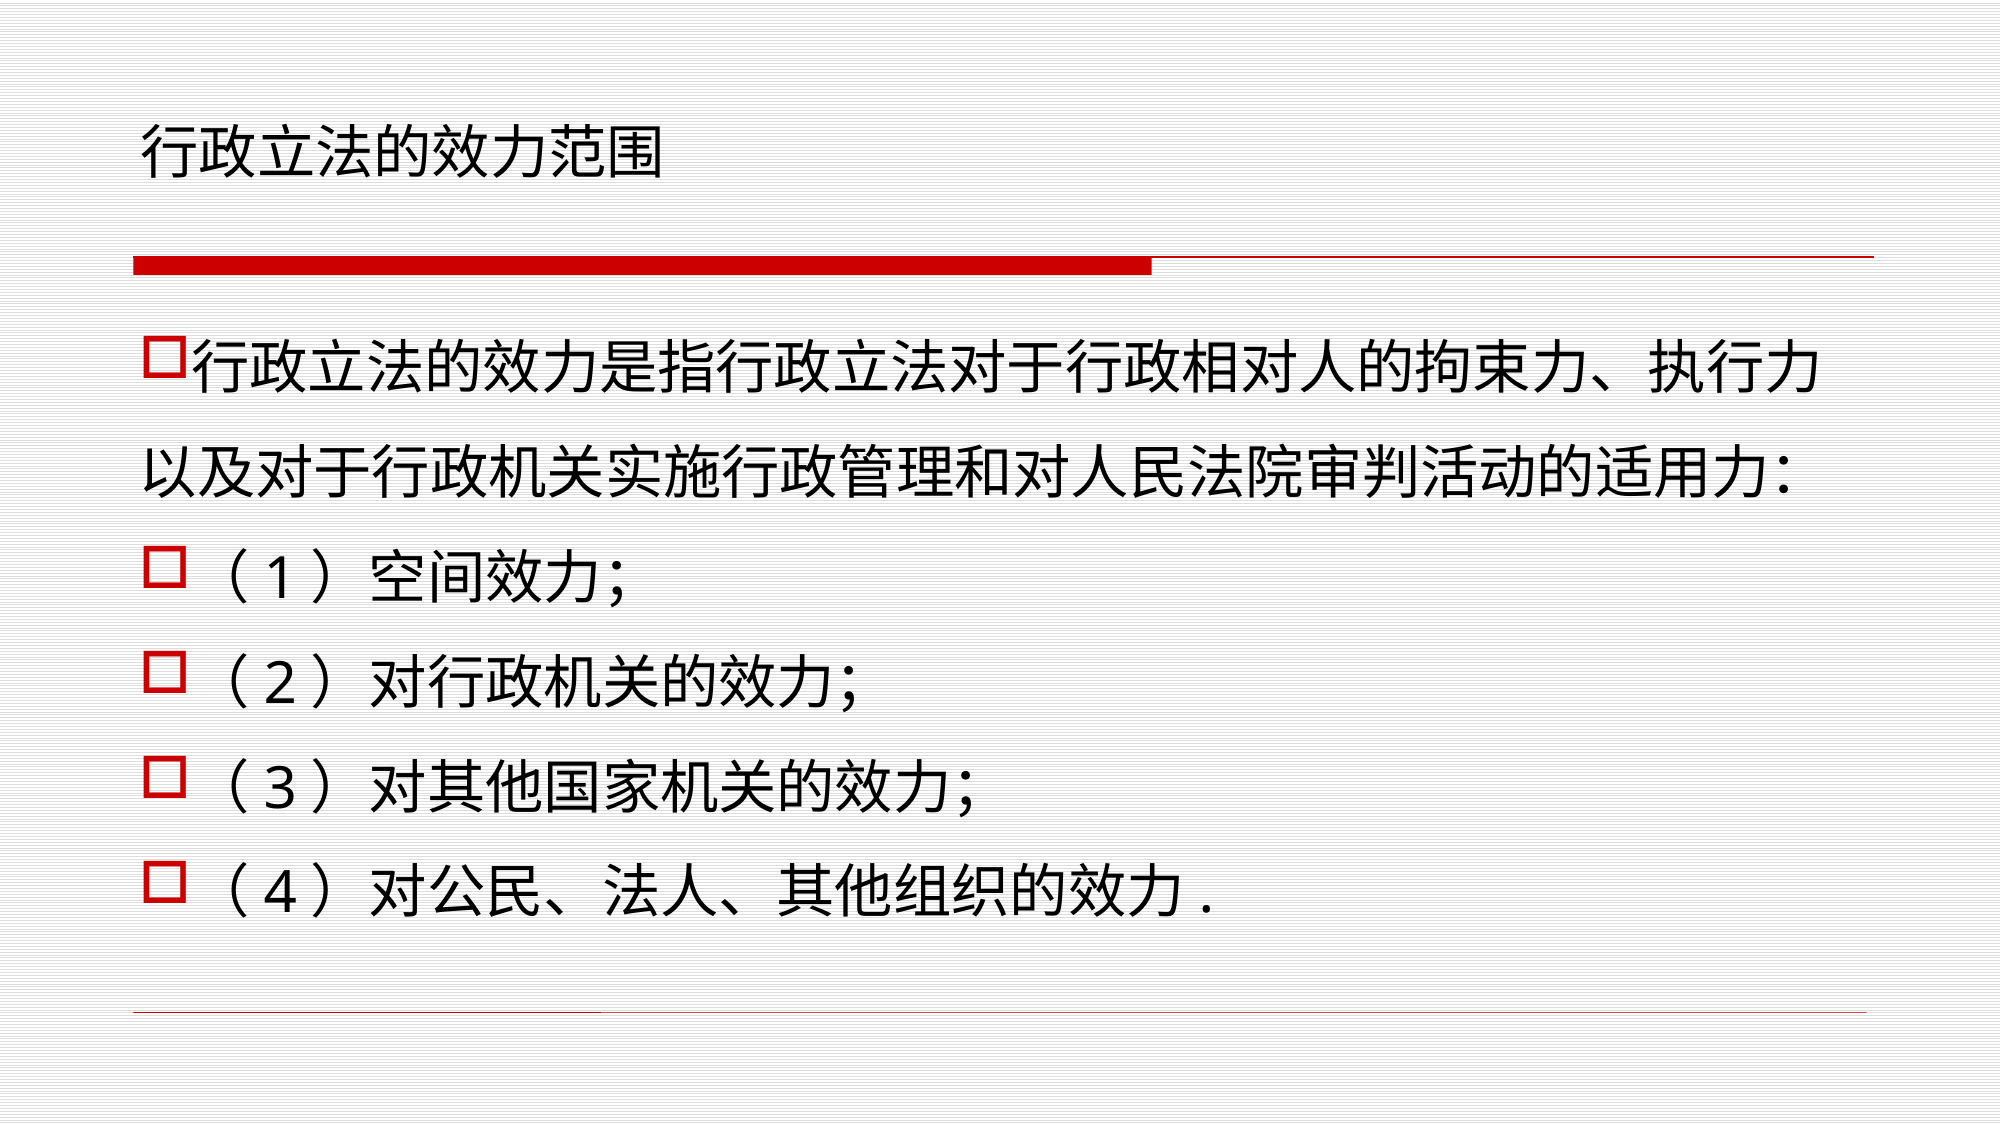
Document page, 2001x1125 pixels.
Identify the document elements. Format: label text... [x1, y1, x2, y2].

list 行政立法的效力是指行政立法对于行政相对人的拘束力、执行力以及对于行政机关实施行政管理和对人民法院审判活动的适用力： （1）空间效力； （2）对行政机关的效力； （3）对其他国家机关的效力； （4）对公民、法人、其他组织的效力. [123, 287, 1875, 988]
title 行政立法的效力范围 [125, 49, 1876, 250]
